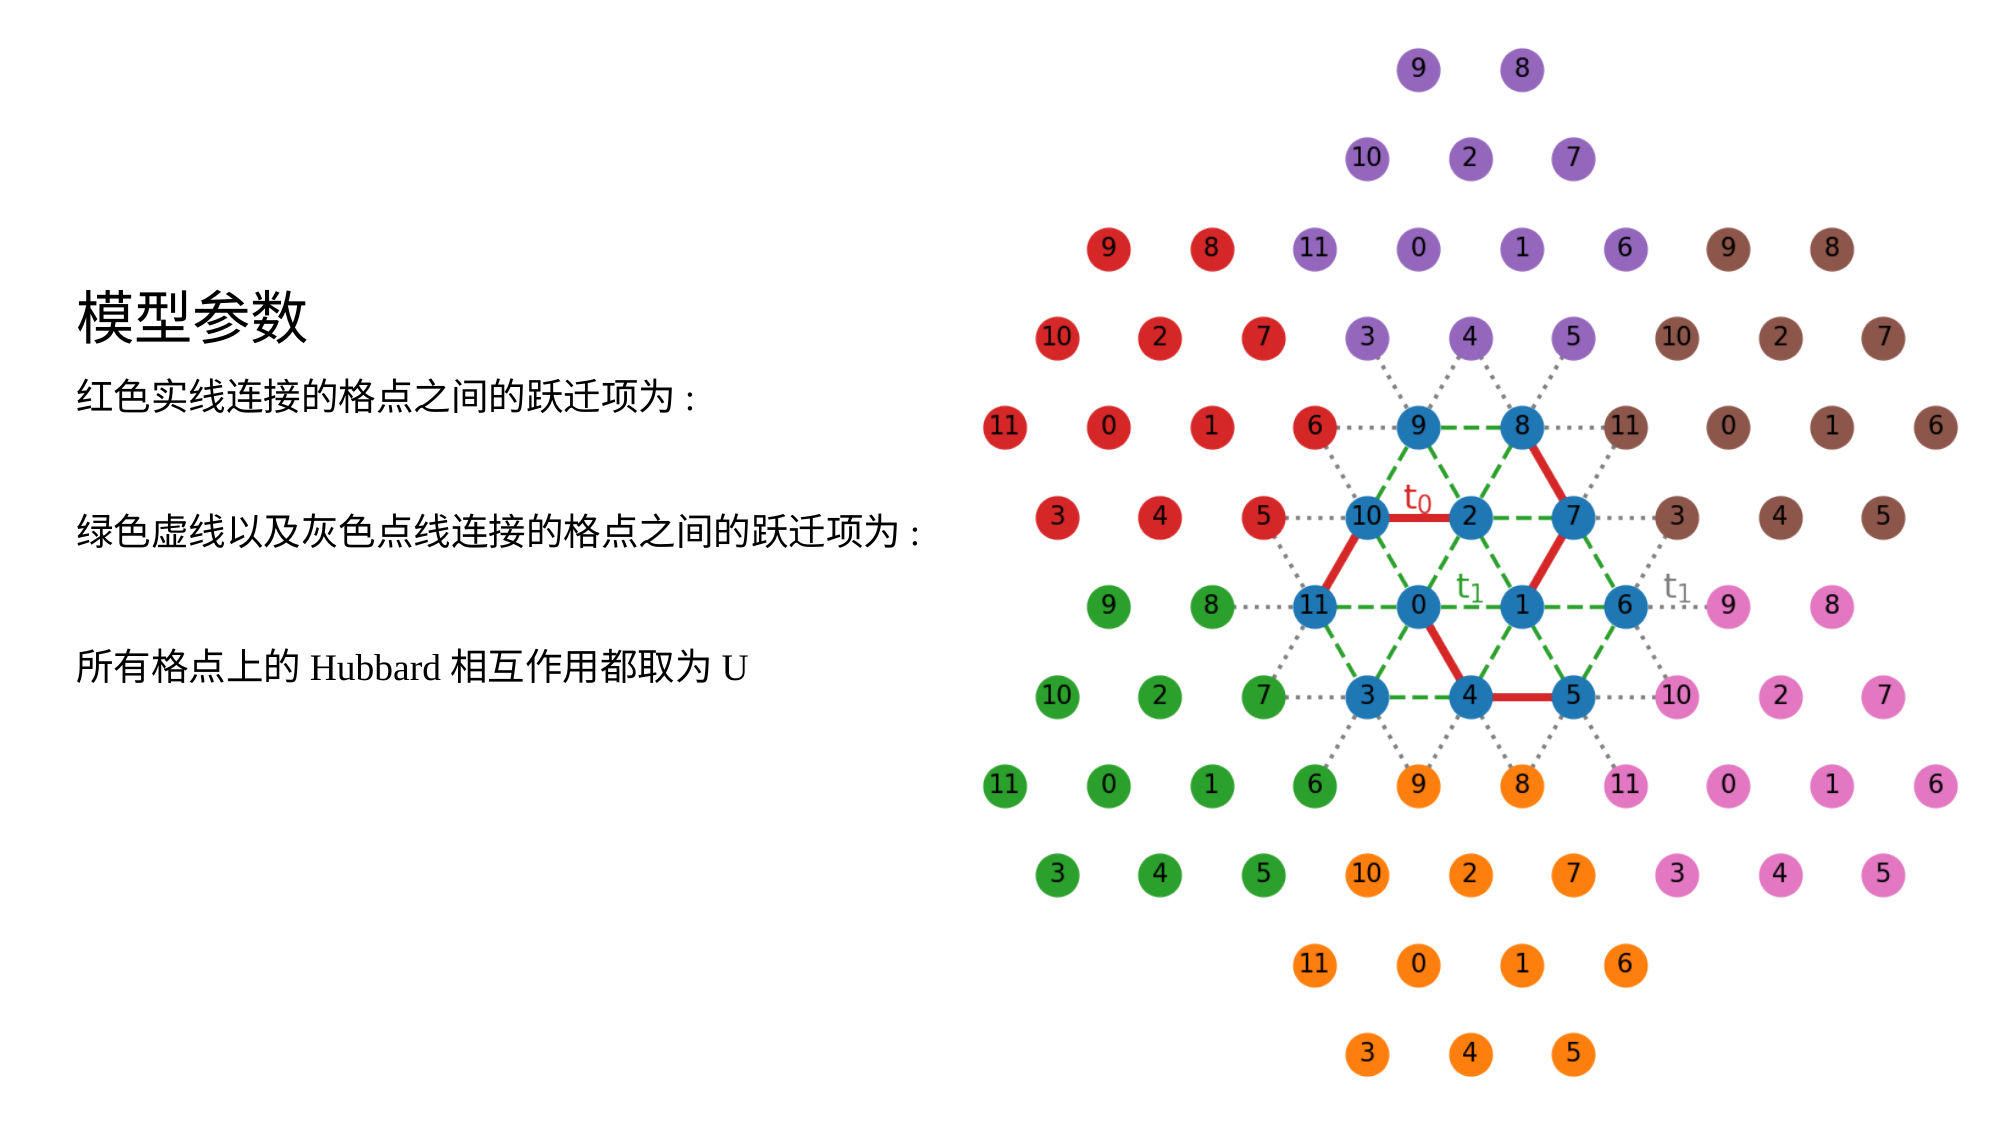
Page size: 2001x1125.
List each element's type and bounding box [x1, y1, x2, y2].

picture [940, 0, 2000, 1125]
